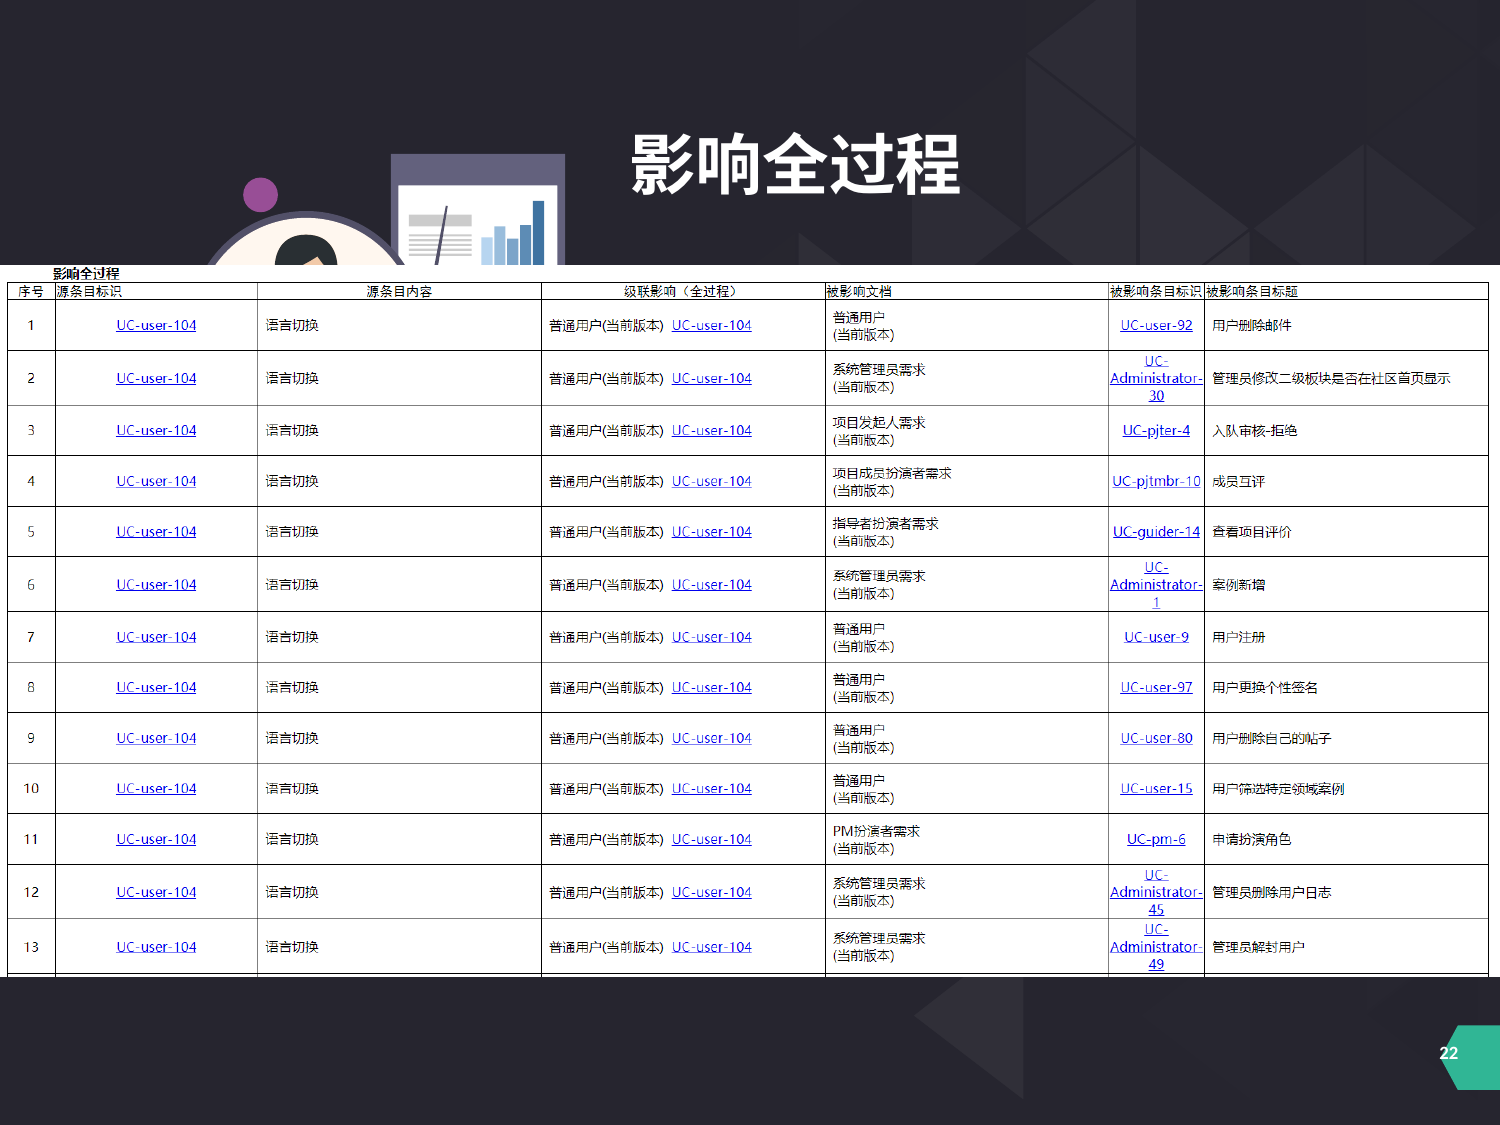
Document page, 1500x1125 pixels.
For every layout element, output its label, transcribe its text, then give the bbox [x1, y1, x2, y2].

text_box [242, 176, 279, 205]
picture [0, 265, 1500, 977]
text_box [188, 205, 448, 265]
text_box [390, 153, 566, 265]
text_box 影响全过程 [614, 115, 1265, 210]
